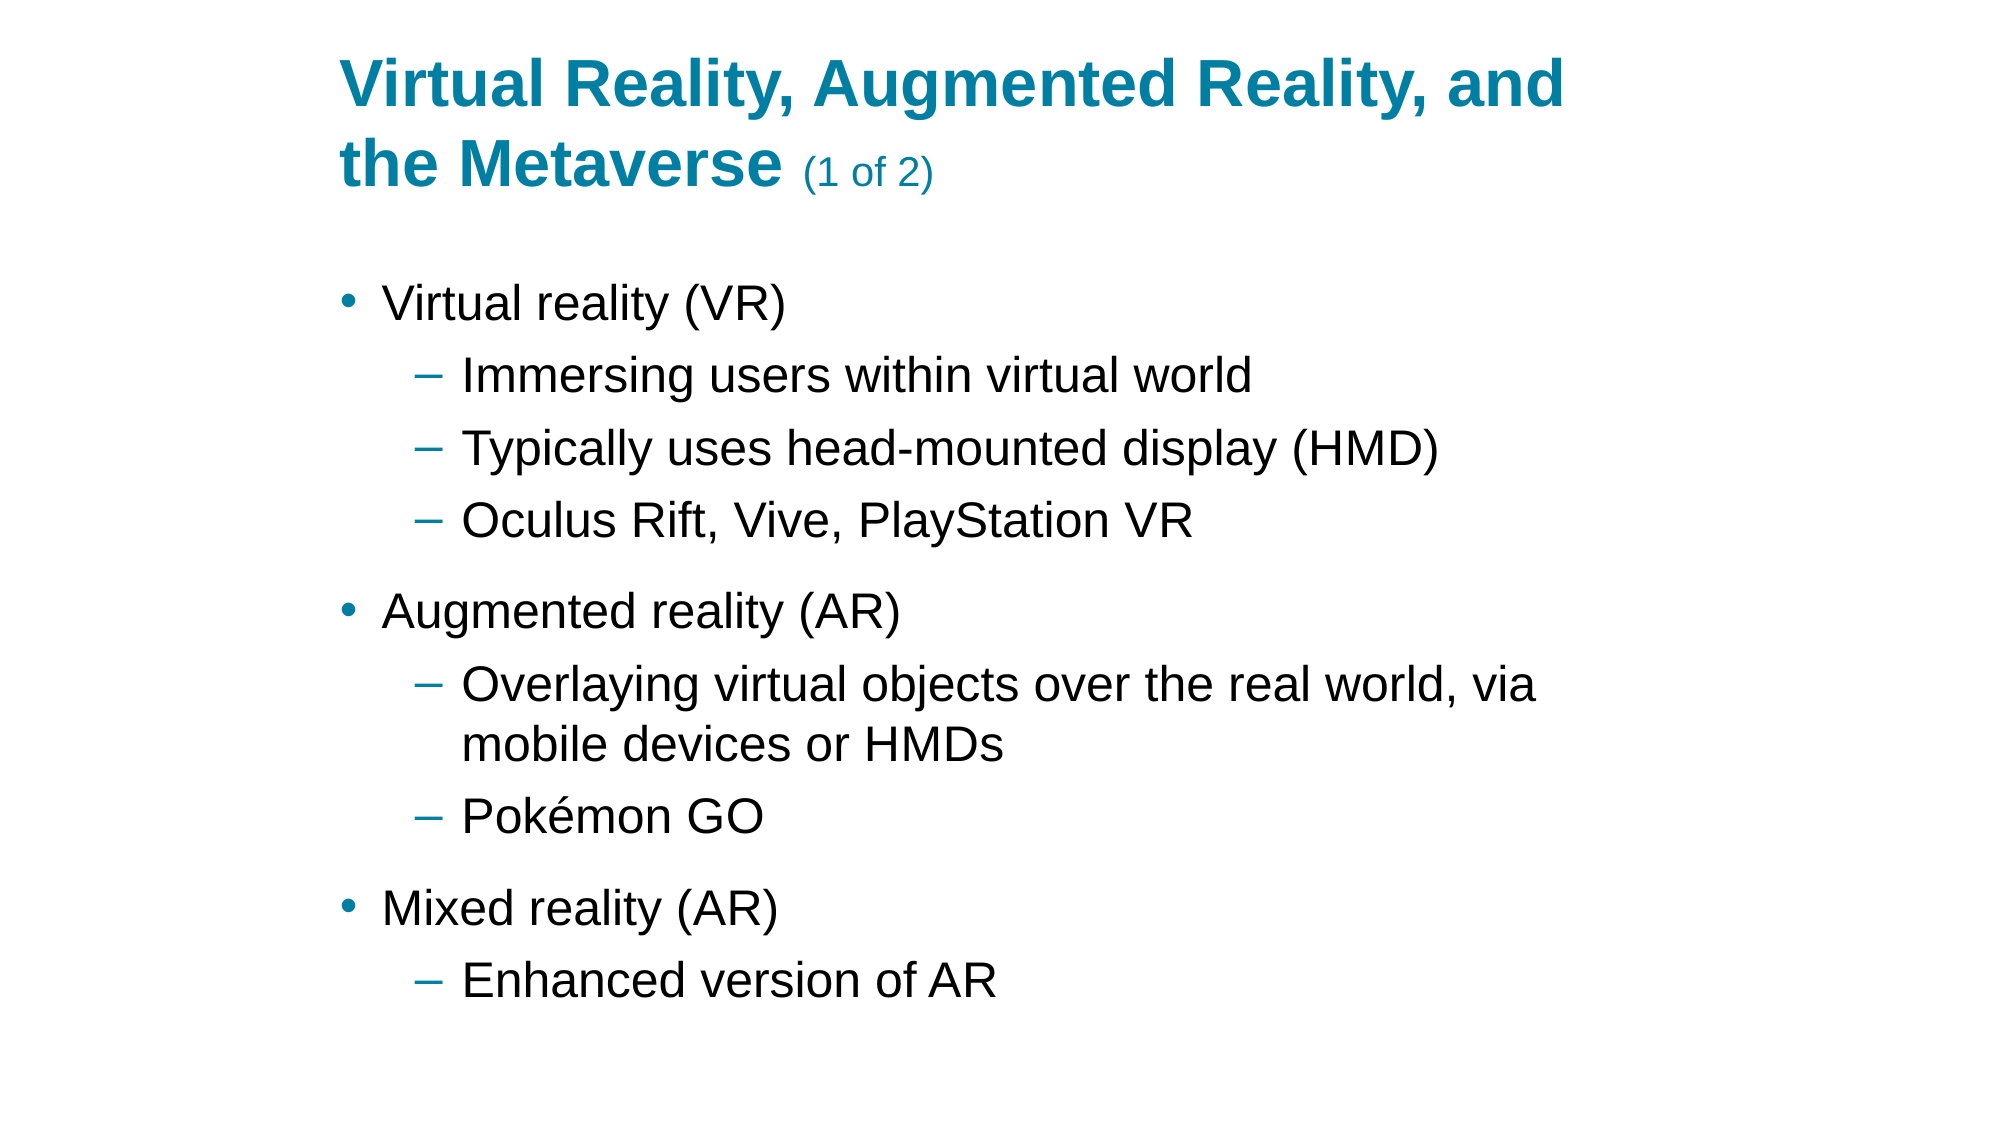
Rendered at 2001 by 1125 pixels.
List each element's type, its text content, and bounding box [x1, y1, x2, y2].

list Virtual reality (V R) Immersing users within virtual world Typically uses head-mounted display (H M D) Oculus Rift, Vive, PlayStation V R Augmented reality (A R) Overlaying virtual objects over the real world, via mobile devices or H M D s Pokémon G O Mixed reality (A R) Enhanced version of A R [324, 255, 1676, 1041]
title Virtual Reality, Augmented Reality, and the Metaverse (1 of 2) [324, 35, 1675, 215]
